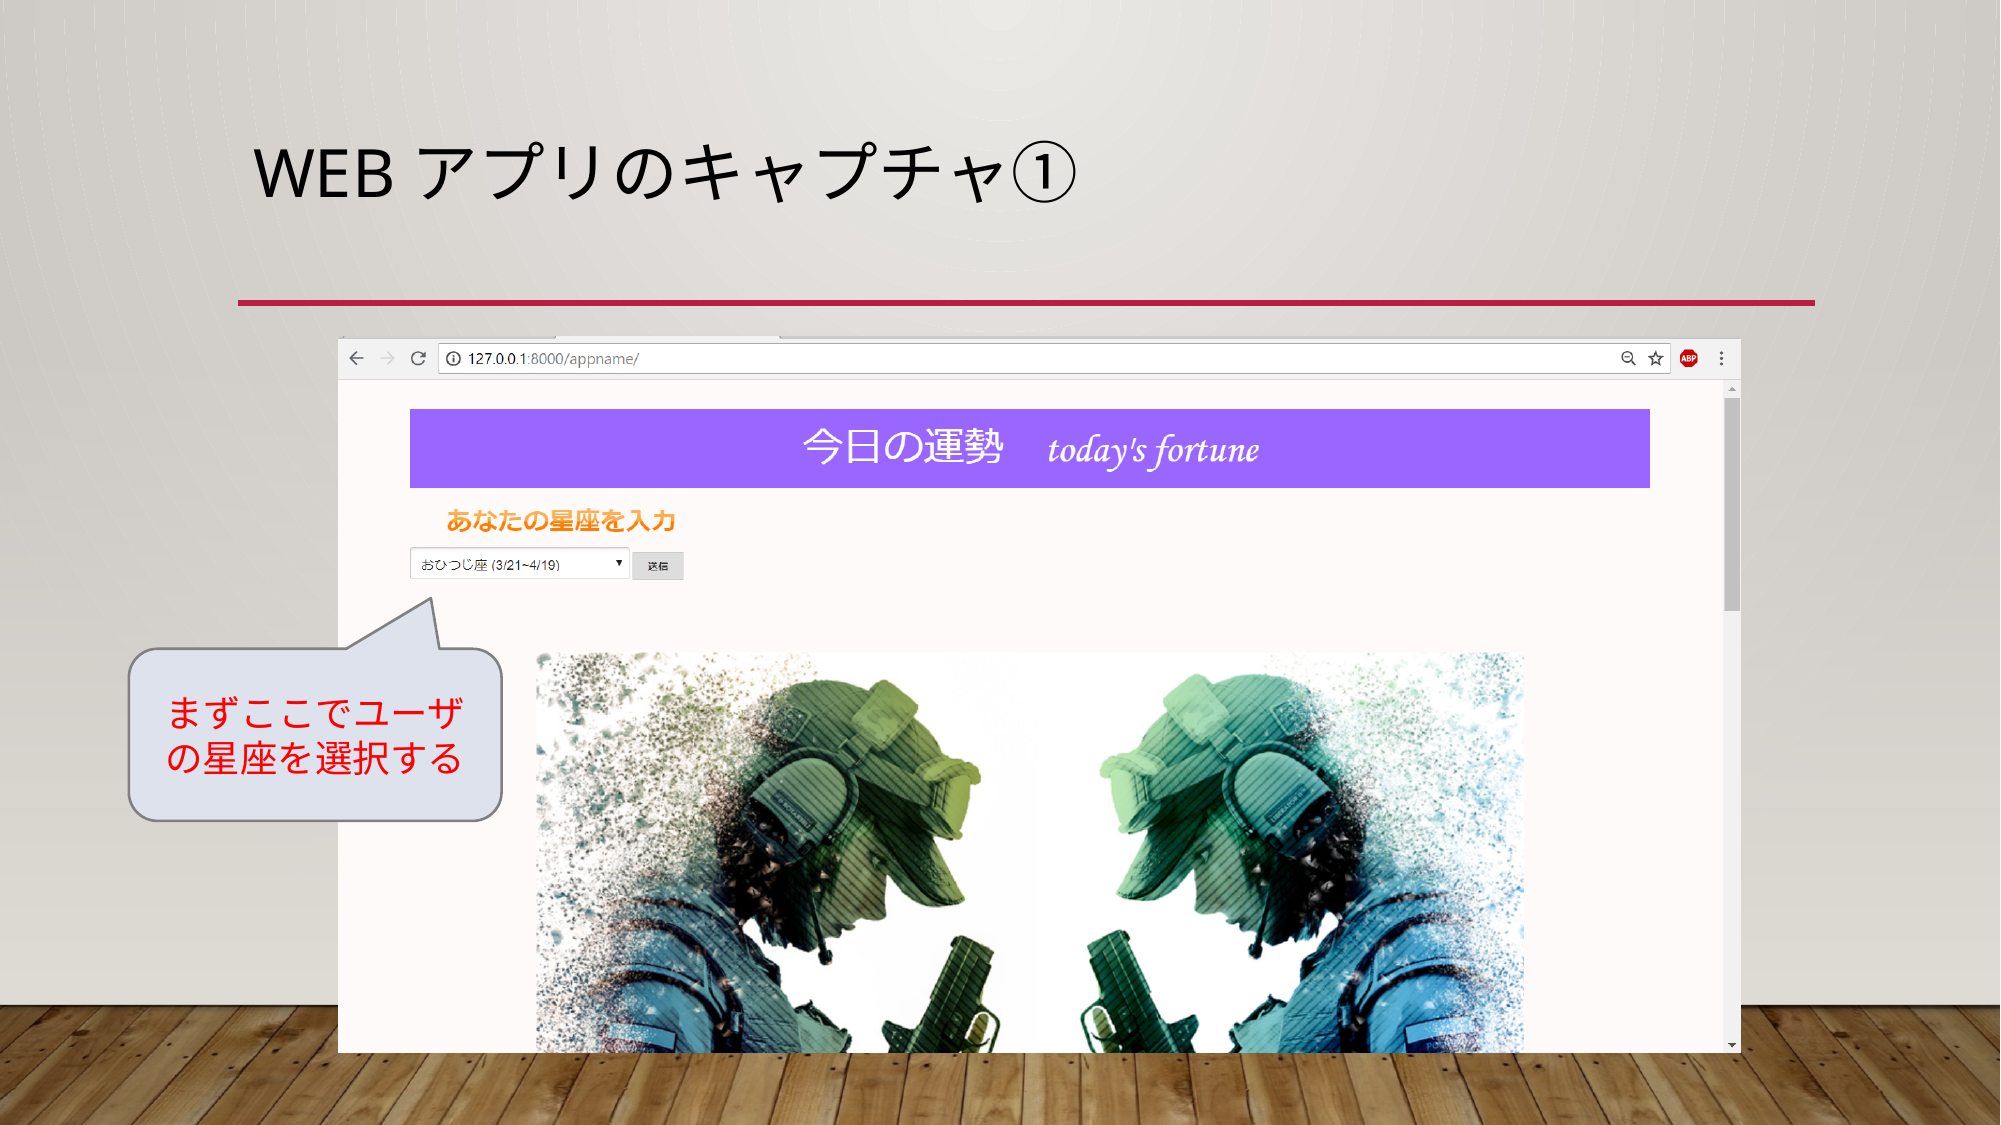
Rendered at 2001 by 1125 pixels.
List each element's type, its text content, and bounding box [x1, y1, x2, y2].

picture [0, 1005, 2000, 1125]
title Webアプリのキャプチャ① [238, 131, 1814, 305]
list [337, 336, 1741, 1054]
text_box まずここでユーザの星座を選択する [127, 647, 337, 823]
